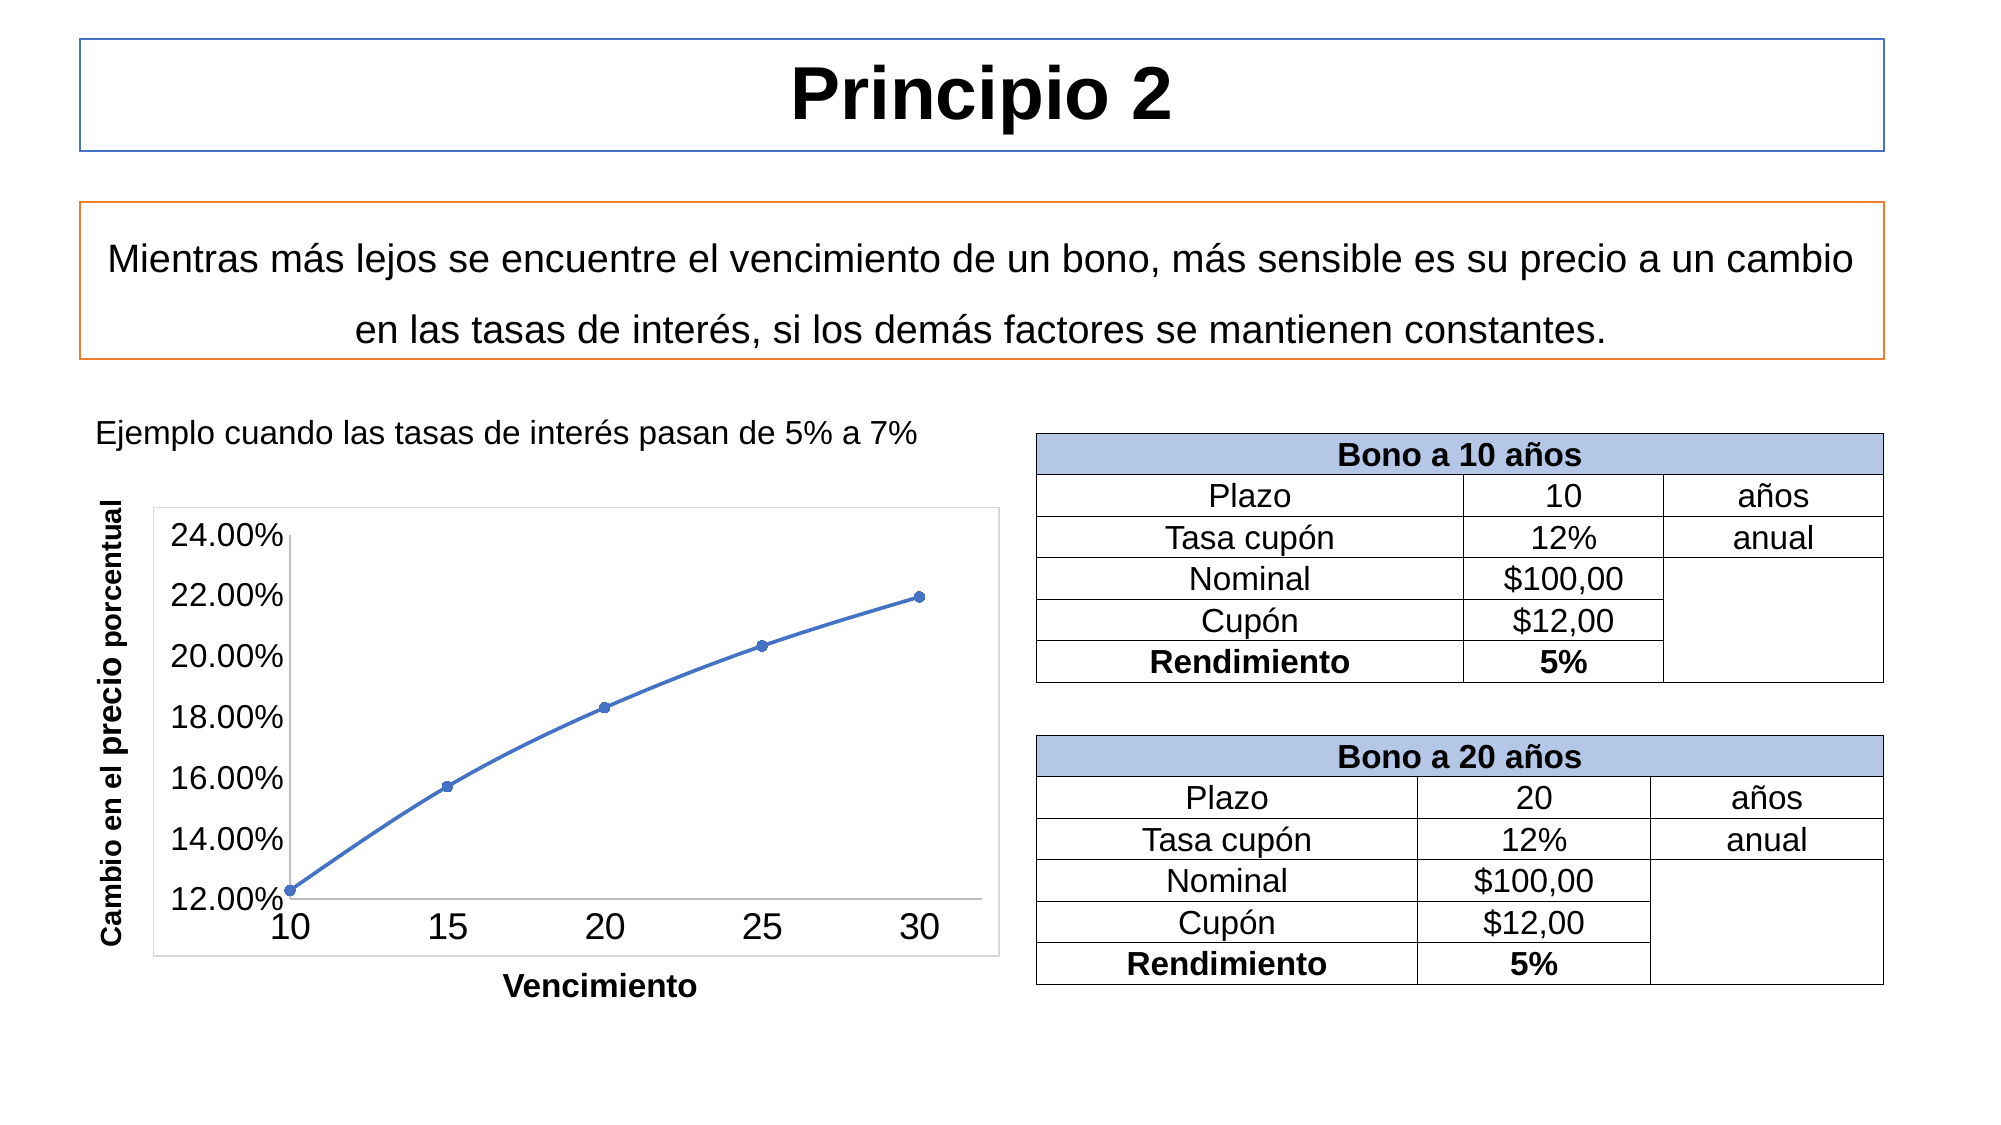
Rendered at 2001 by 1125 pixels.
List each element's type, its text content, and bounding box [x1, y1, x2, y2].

table_cell 12% [1418, 819, 1650, 859]
text_box Vencimiento [383, 957, 817, 1012]
text_box Cambio en el precio porcentual [80, 459, 135, 962]
table_cell Plazo [1037, 777, 1417, 818]
table_cell $12,00 [1418, 902, 1650, 942]
table_cell Plazo [1037, 475, 1463, 516]
table_cell $100,00 [1464, 558, 1663, 599]
table_cell [1651, 860, 1883, 984]
table_cell Tasa cupón [1037, 517, 1463, 557]
table_cell Rendimiento [1037, 943, 1417, 984]
table_header Bono a 20 años [1037, 736, 1883, 776]
table_cell Tasa cupón [1037, 819, 1417, 859]
table_header Bono a 10 años [1037, 434, 1883, 474]
text_box Principio 2 [79, 38, 1885, 152]
table_cell 12% [1464, 517, 1663, 557]
table_cell 5% [1418, 943, 1650, 984]
table_cell $100,00 [1418, 860, 1650, 901]
text_box Ejemplo cuando las tasas de interés pasan de 5% a 7% [80, 404, 1049, 459]
chart [152, 506, 1000, 957]
table_cell [1664, 558, 1883, 682]
table_cell 5% [1464, 641, 1663, 682]
text_box Mientras más lejos se encuentre el vencimiento de un bono, más sensible es su precio a un cambio en las tasas de interés, si los demás factores se mantienen constantes. [79, 201, 1885, 360]
table_cell anual [1651, 819, 1883, 859]
table_cell Nominal [1037, 558, 1463, 599]
table_cell $12,00 [1464, 600, 1663, 640]
table_cell Nominal [1037, 860, 1417, 901]
table_cell años [1651, 777, 1883, 818]
table_cell 10 [1464, 475, 1663, 516]
table_cell Rendimiento [1037, 641, 1463, 682]
table_cell Cupón [1037, 902, 1417, 942]
table_cell años [1664, 475, 1883, 516]
table_cell 20 [1418, 777, 1650, 818]
table_cell Cupón [1037, 600, 1463, 640]
table_cell anual [1664, 517, 1883, 557]
